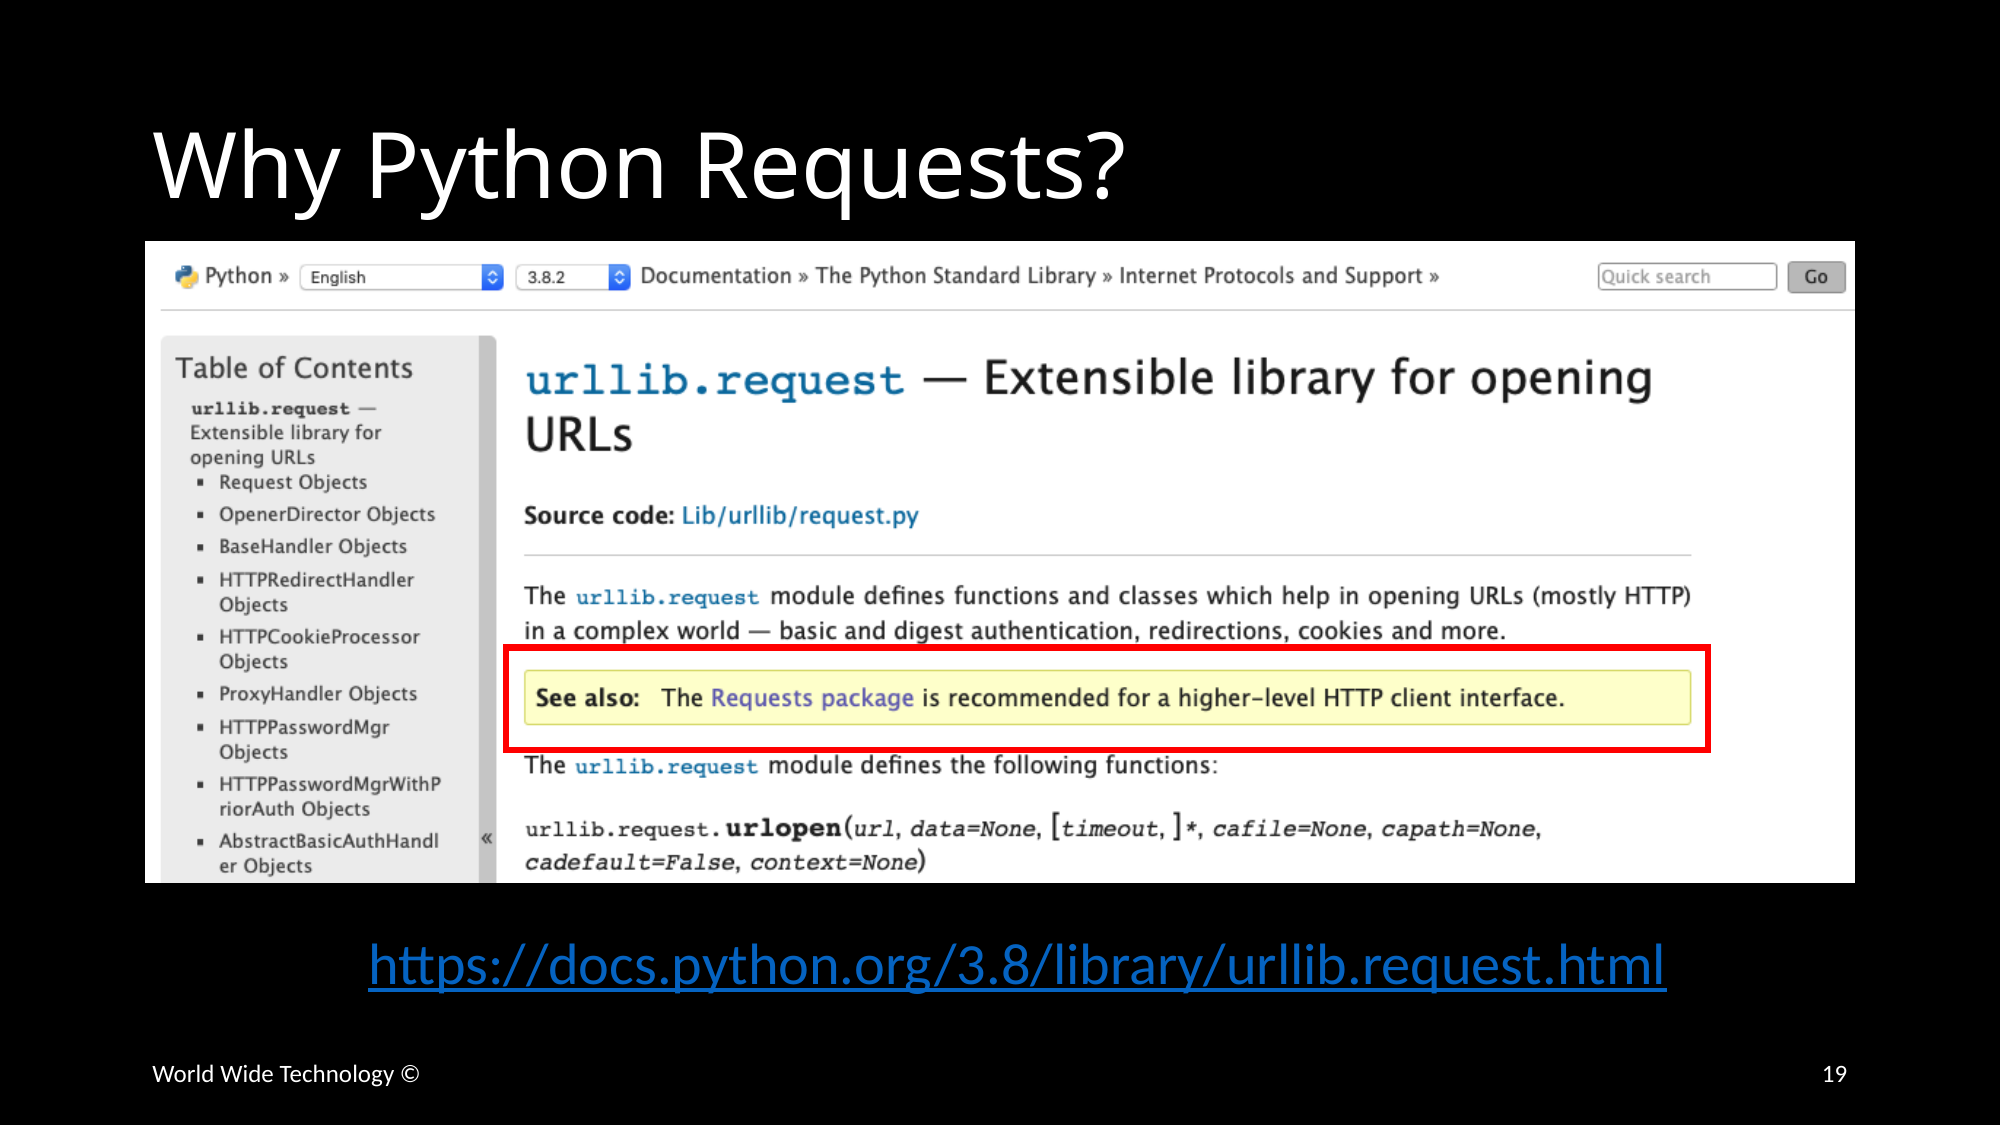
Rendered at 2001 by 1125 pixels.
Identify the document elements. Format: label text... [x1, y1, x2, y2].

slide_number World Wide Technology © [137, 1042, 588, 1103]
text_box https://docs.python.org/3.8/library/urllib.request.html [59, 926, 1976, 1028]
picture [145, 241, 1855, 883]
slide_number 19 [1412, 1042, 1863, 1103]
title Why Python Requests? [137, 59, 1863, 278]
